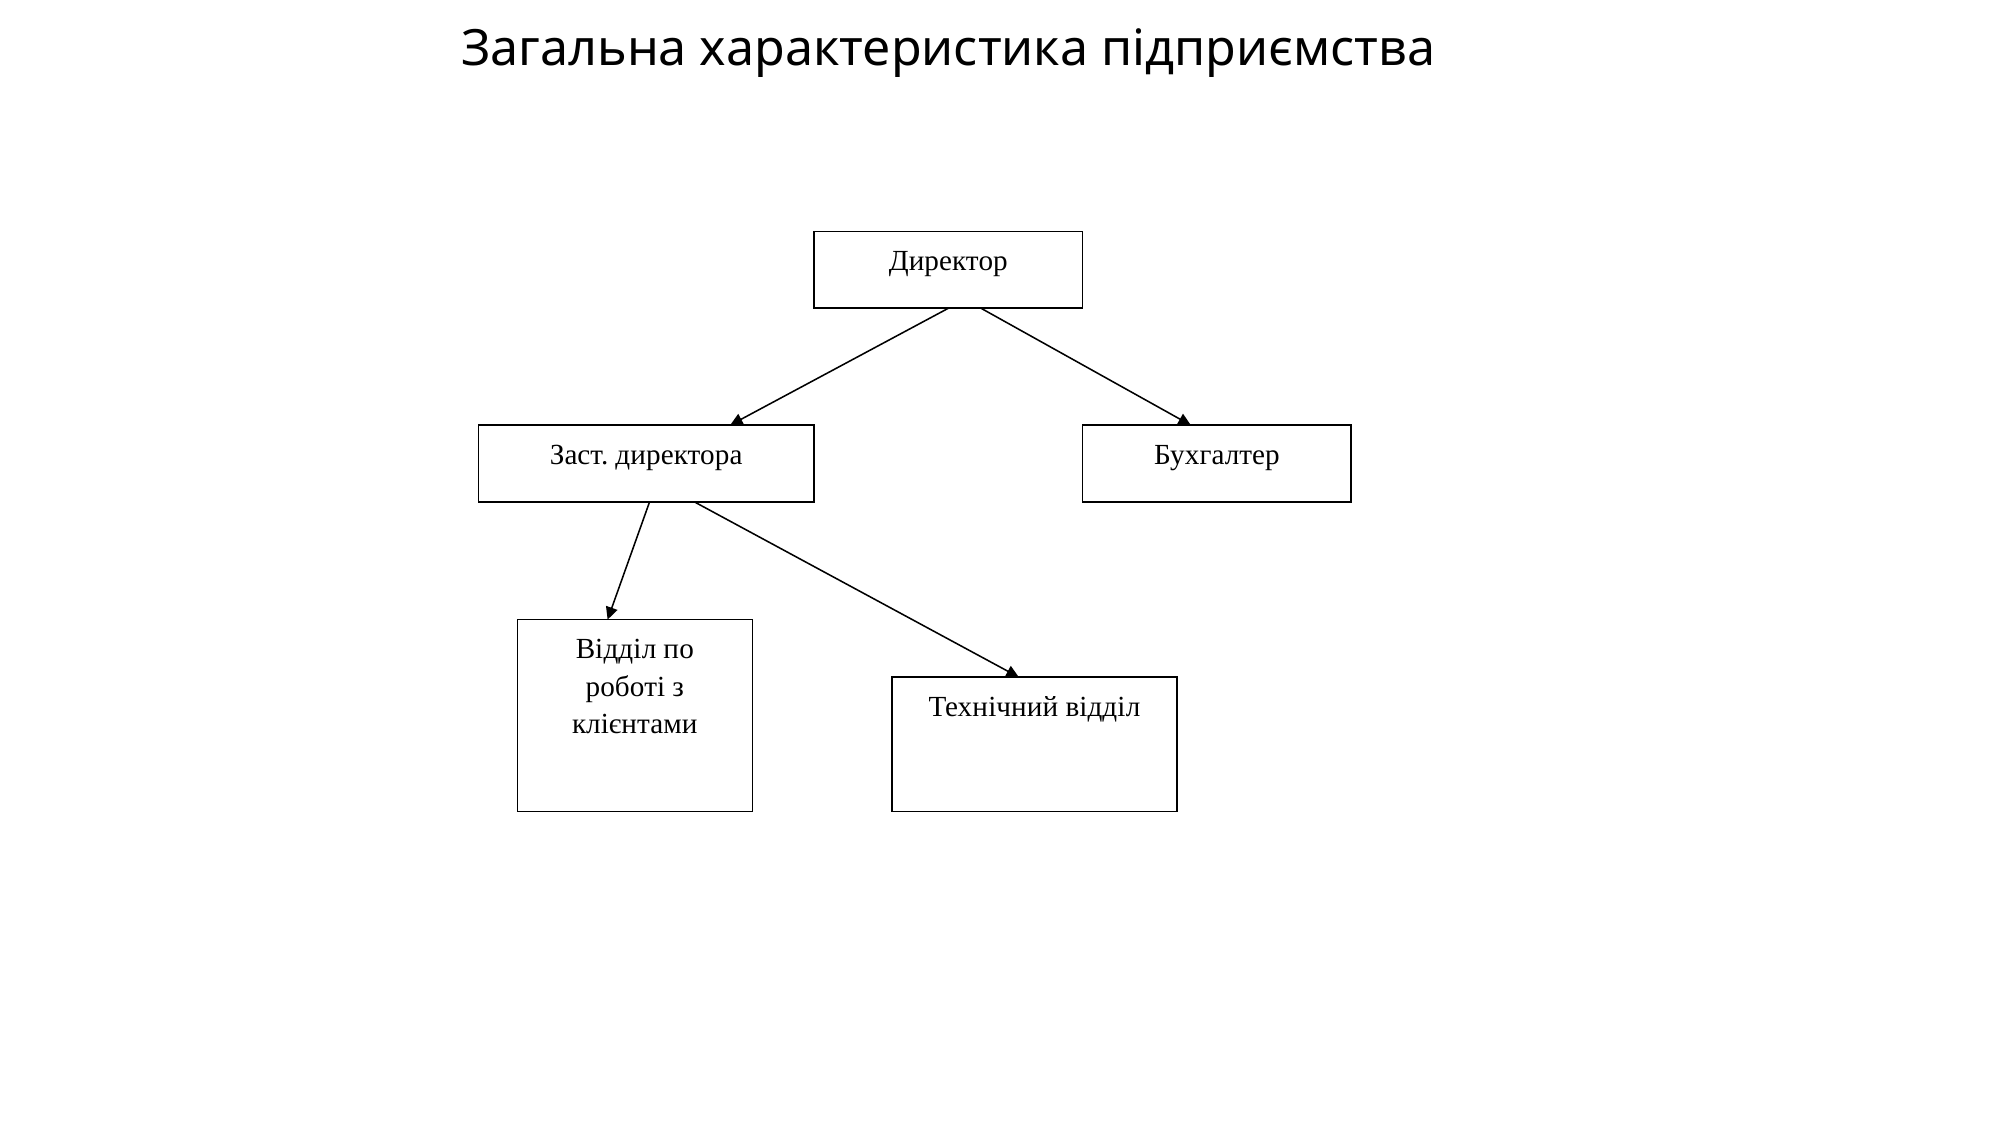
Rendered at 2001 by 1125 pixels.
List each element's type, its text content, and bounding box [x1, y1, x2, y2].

title Загальна характеристика підприємства [85, 0, 1811, 103]
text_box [277, 173, 1620, 980]
